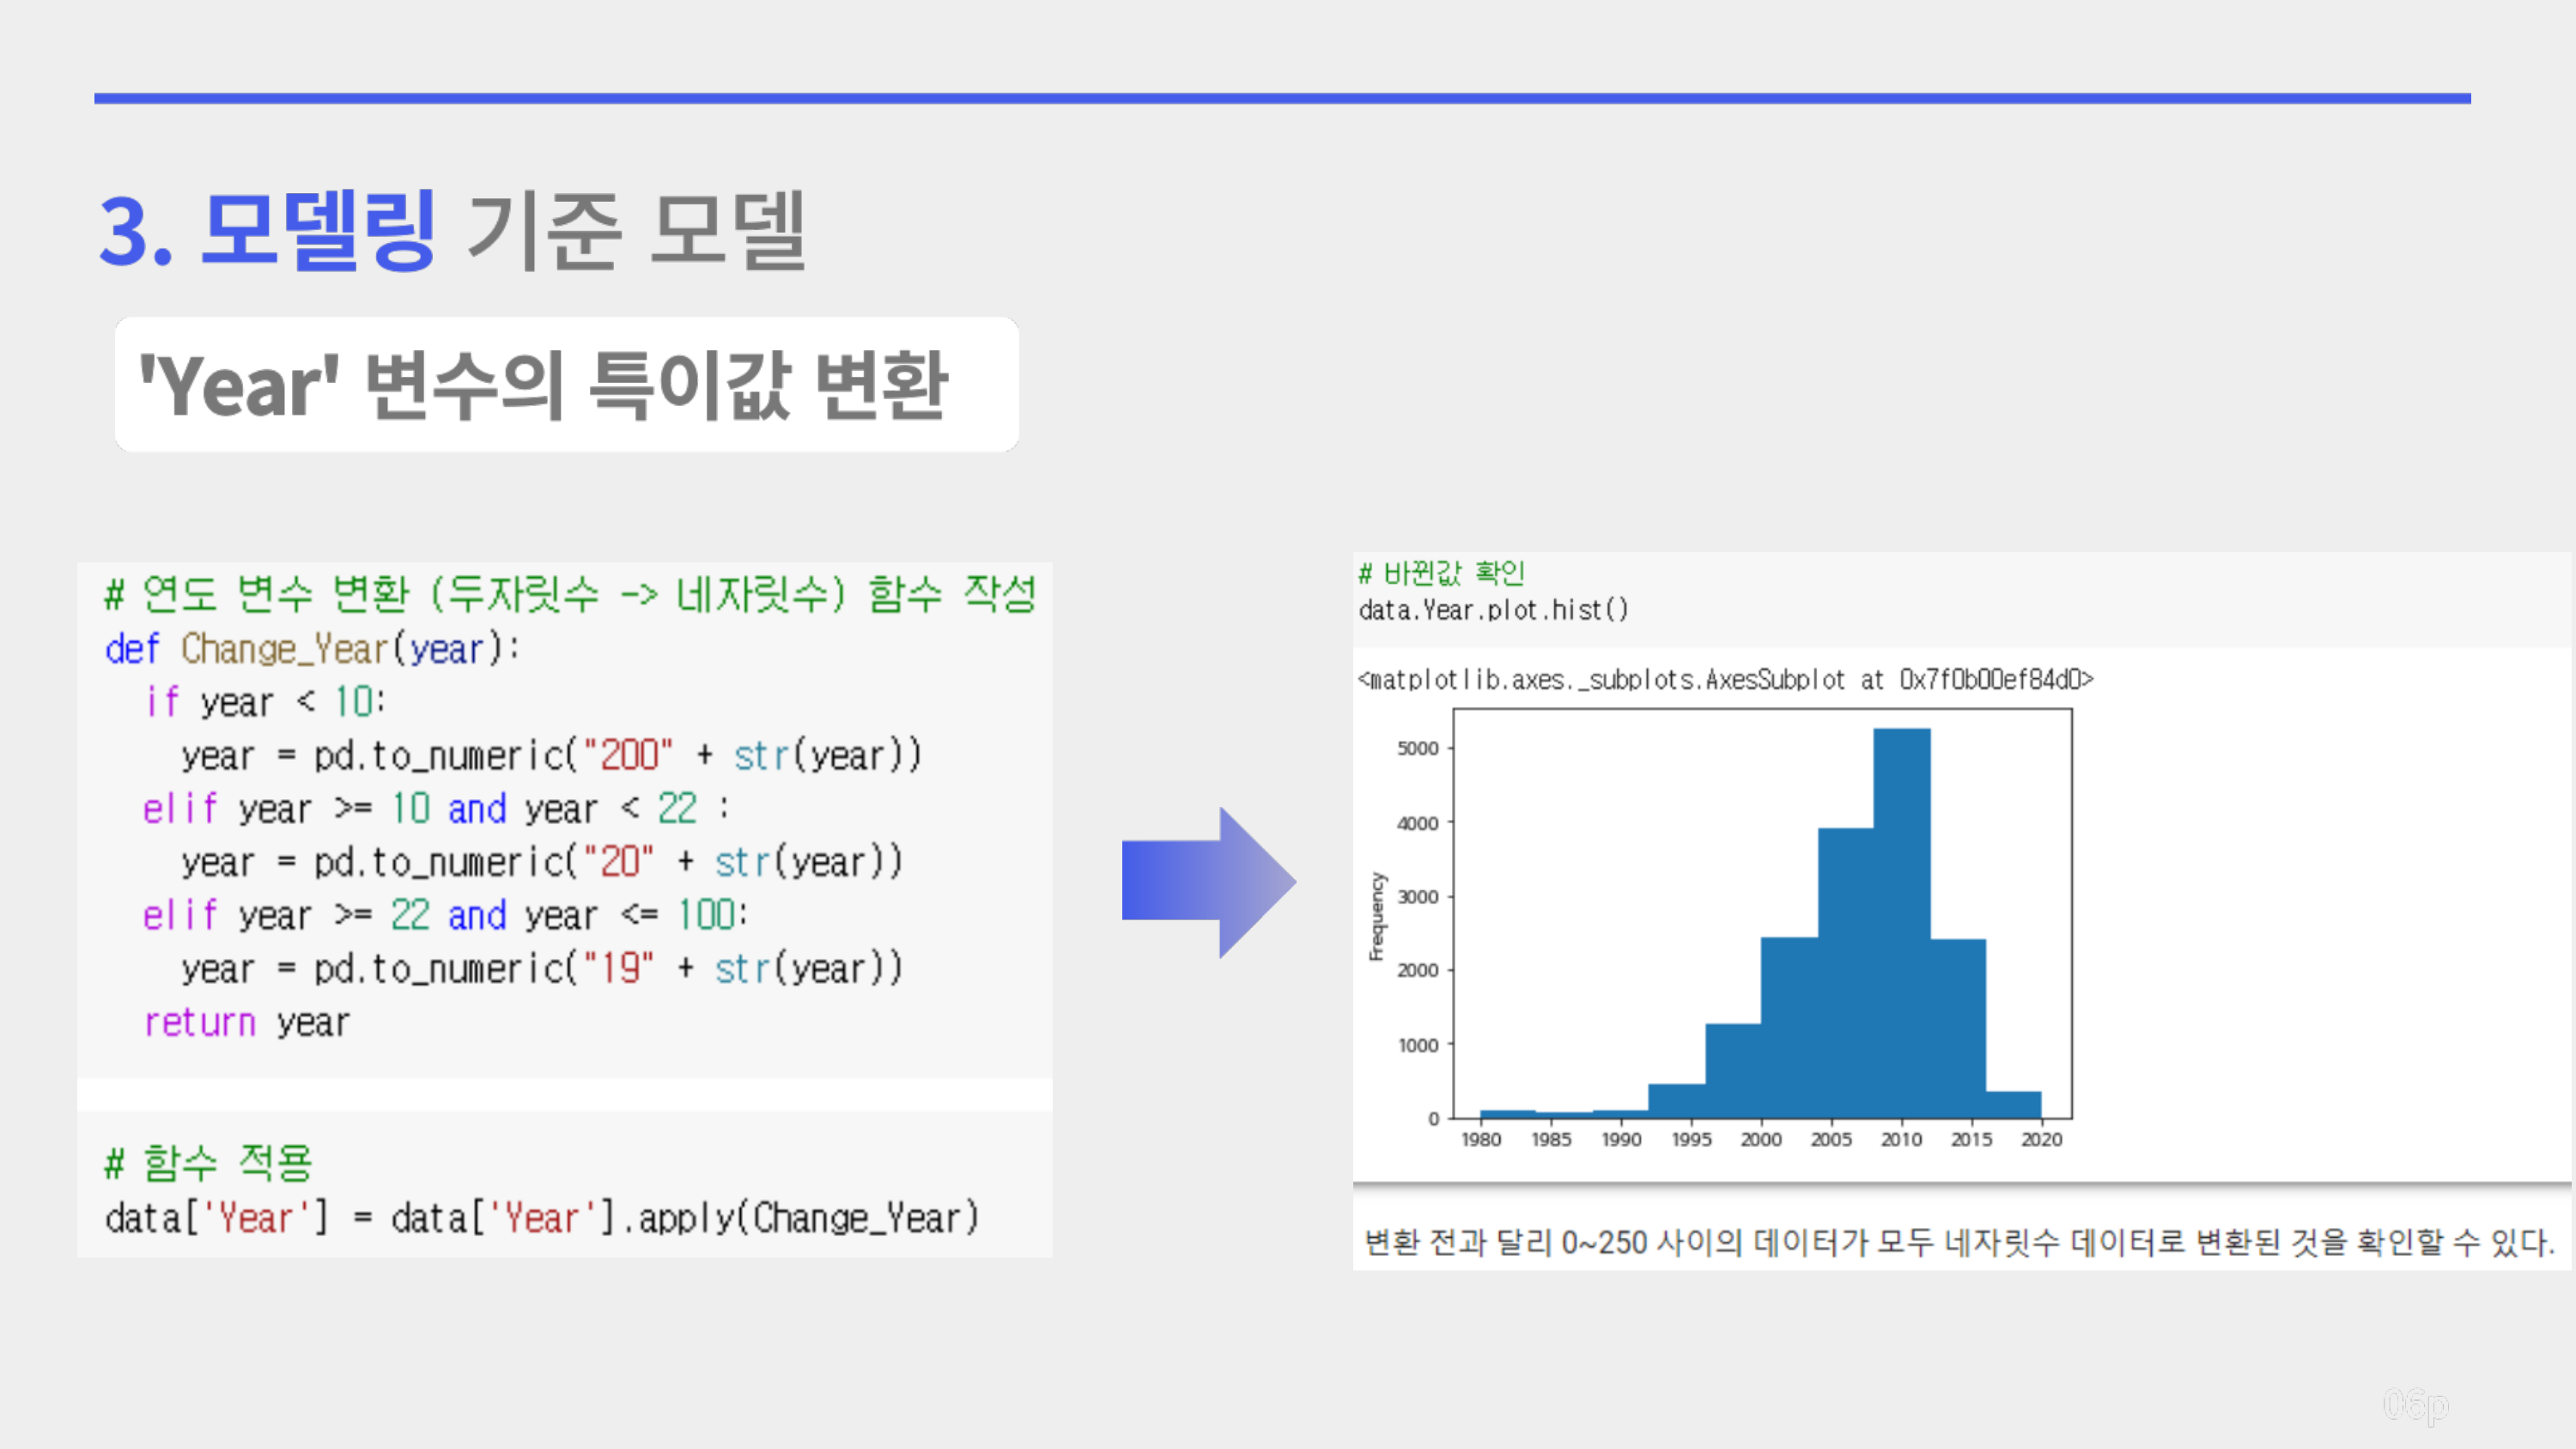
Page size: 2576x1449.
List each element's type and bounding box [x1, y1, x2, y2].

text_box [115, 317, 1020, 452]
picture [2367, 1366, 2470, 1449]
picture [124, 318, 986, 458]
text_box [77, 562, 1053, 1258]
text_box [1122, 807, 1297, 959]
text_box [94, 78, 2471, 119]
text_box [1353, 552, 2573, 1270]
picture [84, 152, 846, 313]
